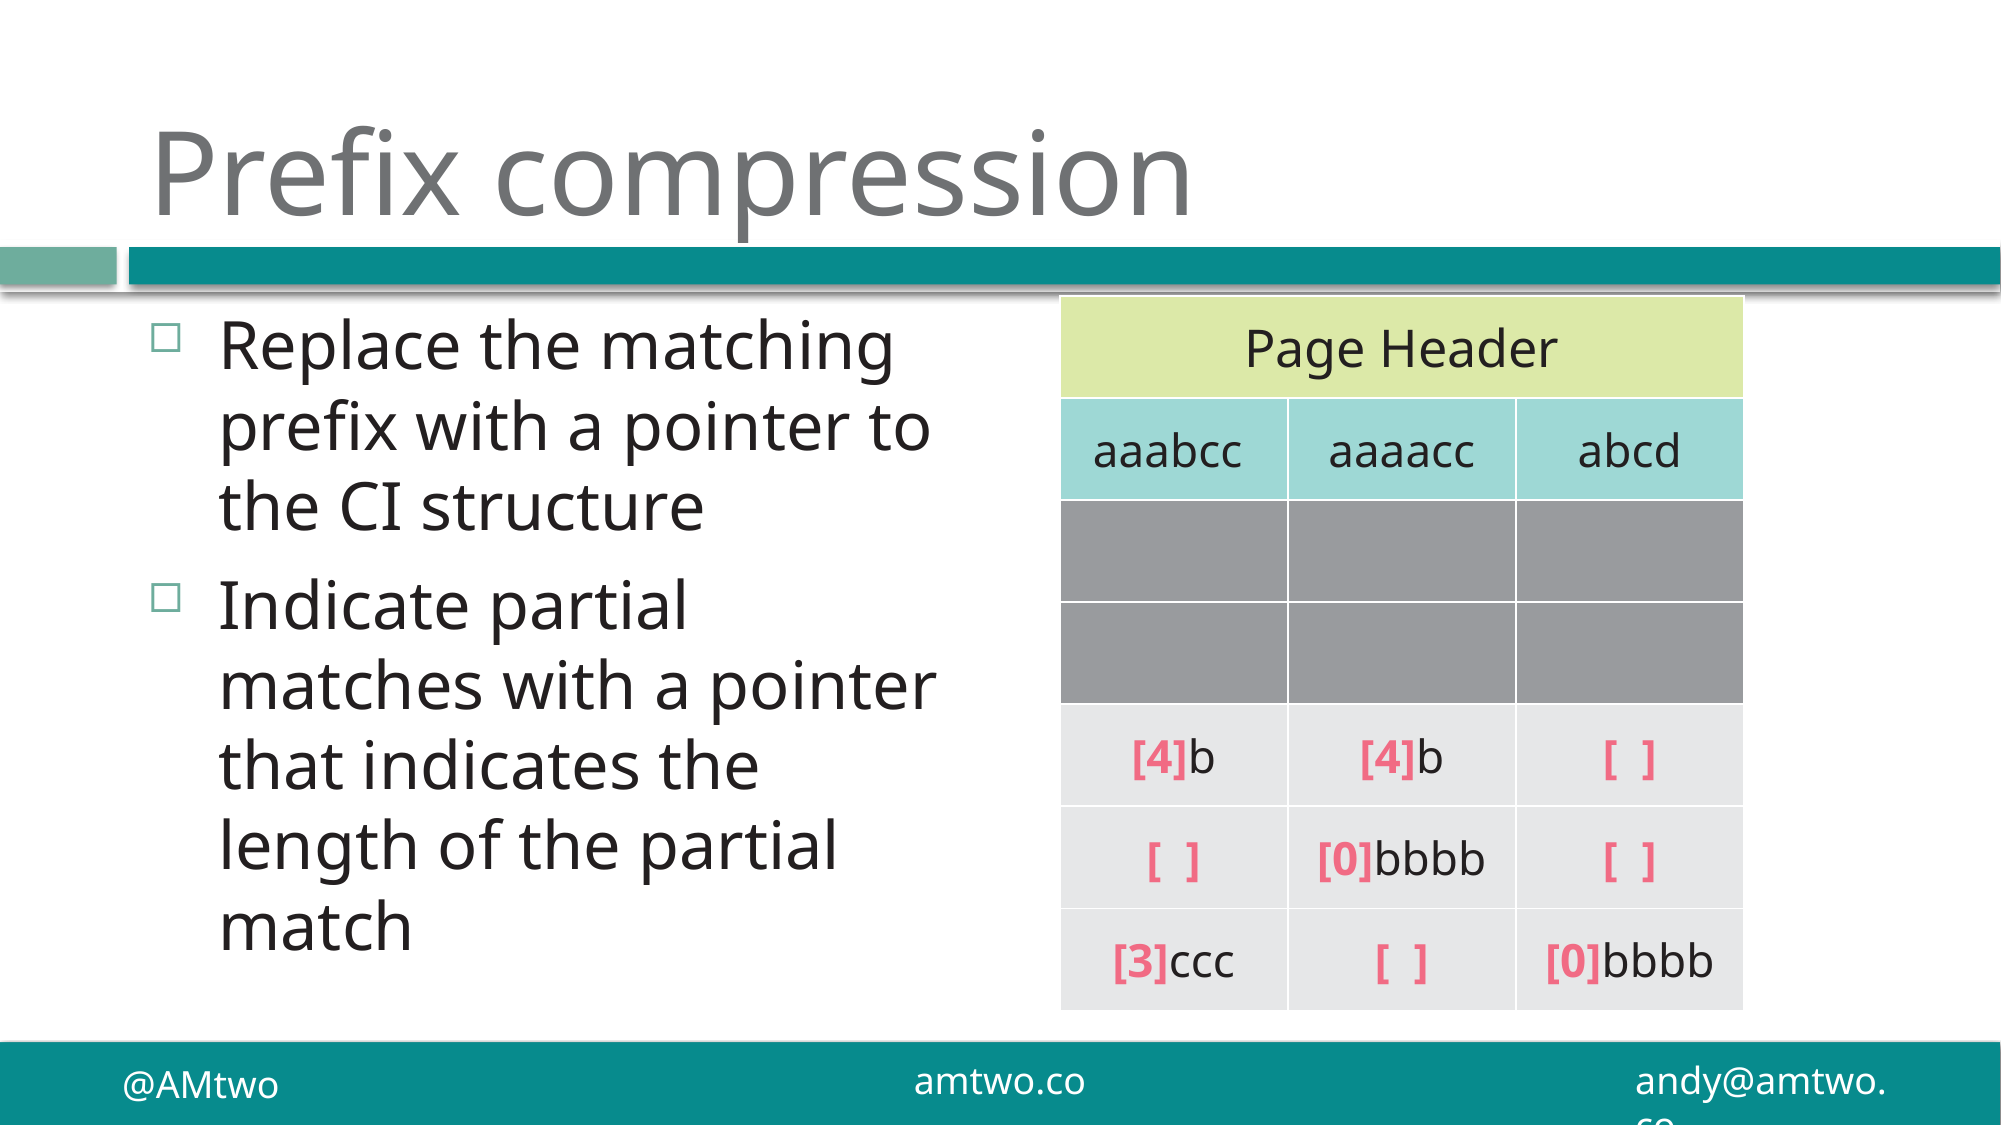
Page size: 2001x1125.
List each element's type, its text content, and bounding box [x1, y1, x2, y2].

table_cell aaabcc [1061, 399, 1287, 499]
table_cell [1517, 501, 1743, 601]
list Replace the matching prefix with a pointer to the CI structure Indicate partial matches with a pointer that indicates the length of the partial match [133, 295, 984, 1011]
table_cell abcd [1517, 399, 1743, 499]
table_cell [ ] [1517, 705, 1743, 805]
table_cell [1289, 501, 1515, 601]
table_cell [1517, 603, 1743, 703]
table_cell [4]b [1289, 705, 1515, 805]
table_cell [1289, 603, 1515, 703]
table_cell [4]b [1061, 705, 1287, 805]
table_cell [1061, 603, 1287, 703]
table_cell [3]ccc [1061, 909, 1287, 1010]
table_cell [1061, 501, 1287, 601]
table_cell aaaacc [1289, 399, 1515, 499]
table_cell [ ] [1061, 807, 1287, 908]
table_cell [ ] [1517, 807, 1743, 908]
table_cell [ ] [1289, 909, 1515, 1010]
table_cell [0]bbbb [1289, 807, 1515, 908]
table_cell [0]bbbb [1517, 909, 1743, 1010]
table_header Page Header [1061, 297, 1743, 397]
title Prefix compression [133, 25, 1917, 246]
